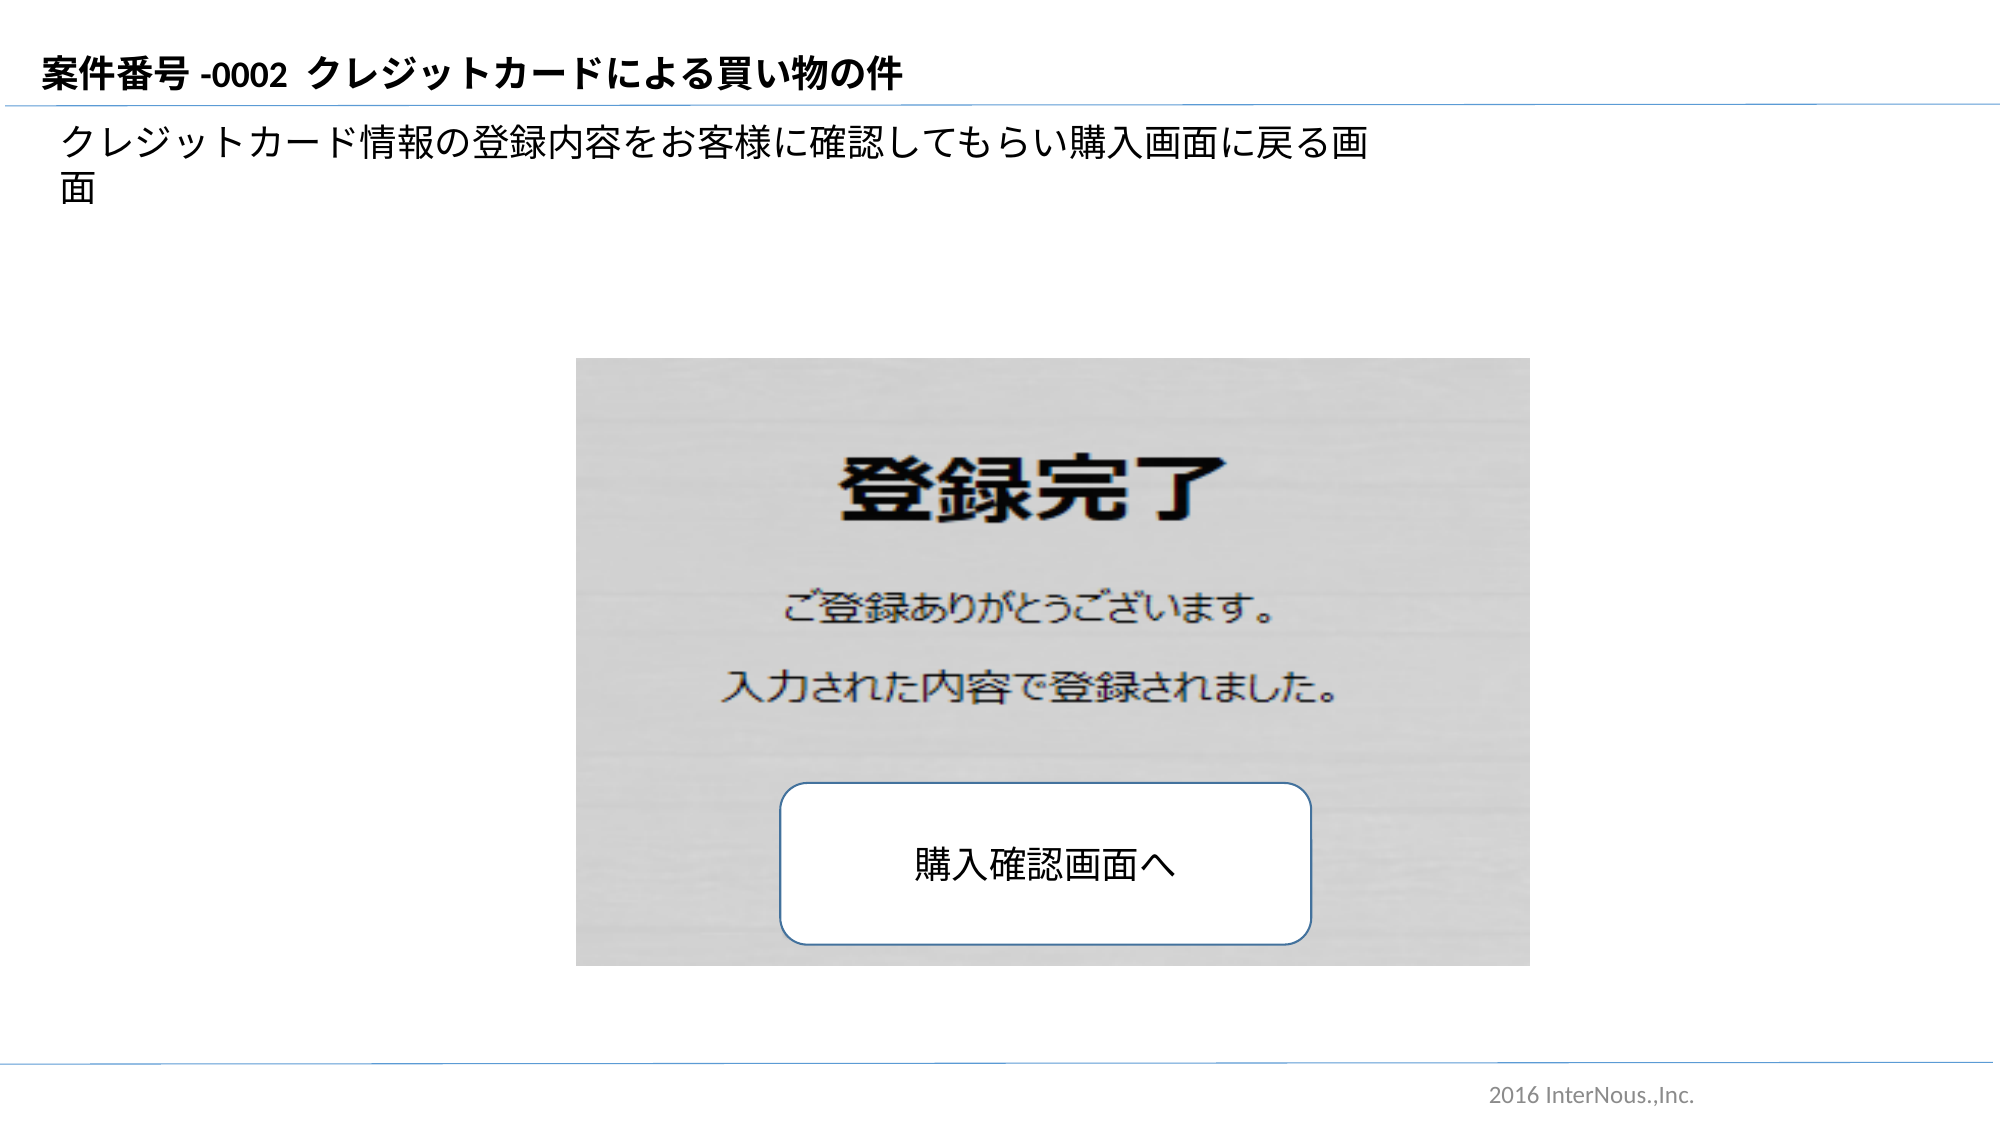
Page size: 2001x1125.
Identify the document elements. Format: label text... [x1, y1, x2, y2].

text_box 案件番号-0002 クレジットカードによる買い物の件 [26, 42, 1930, 102]
text_box クレジットカード情報の登録内容をお客様に確認してもらい購入画面に戻る画面 [44, 111, 1412, 216]
footer 2016 InterNous.,Inc. [1185, 1063, 1999, 1124]
picture [576, 358, 1530, 966]
